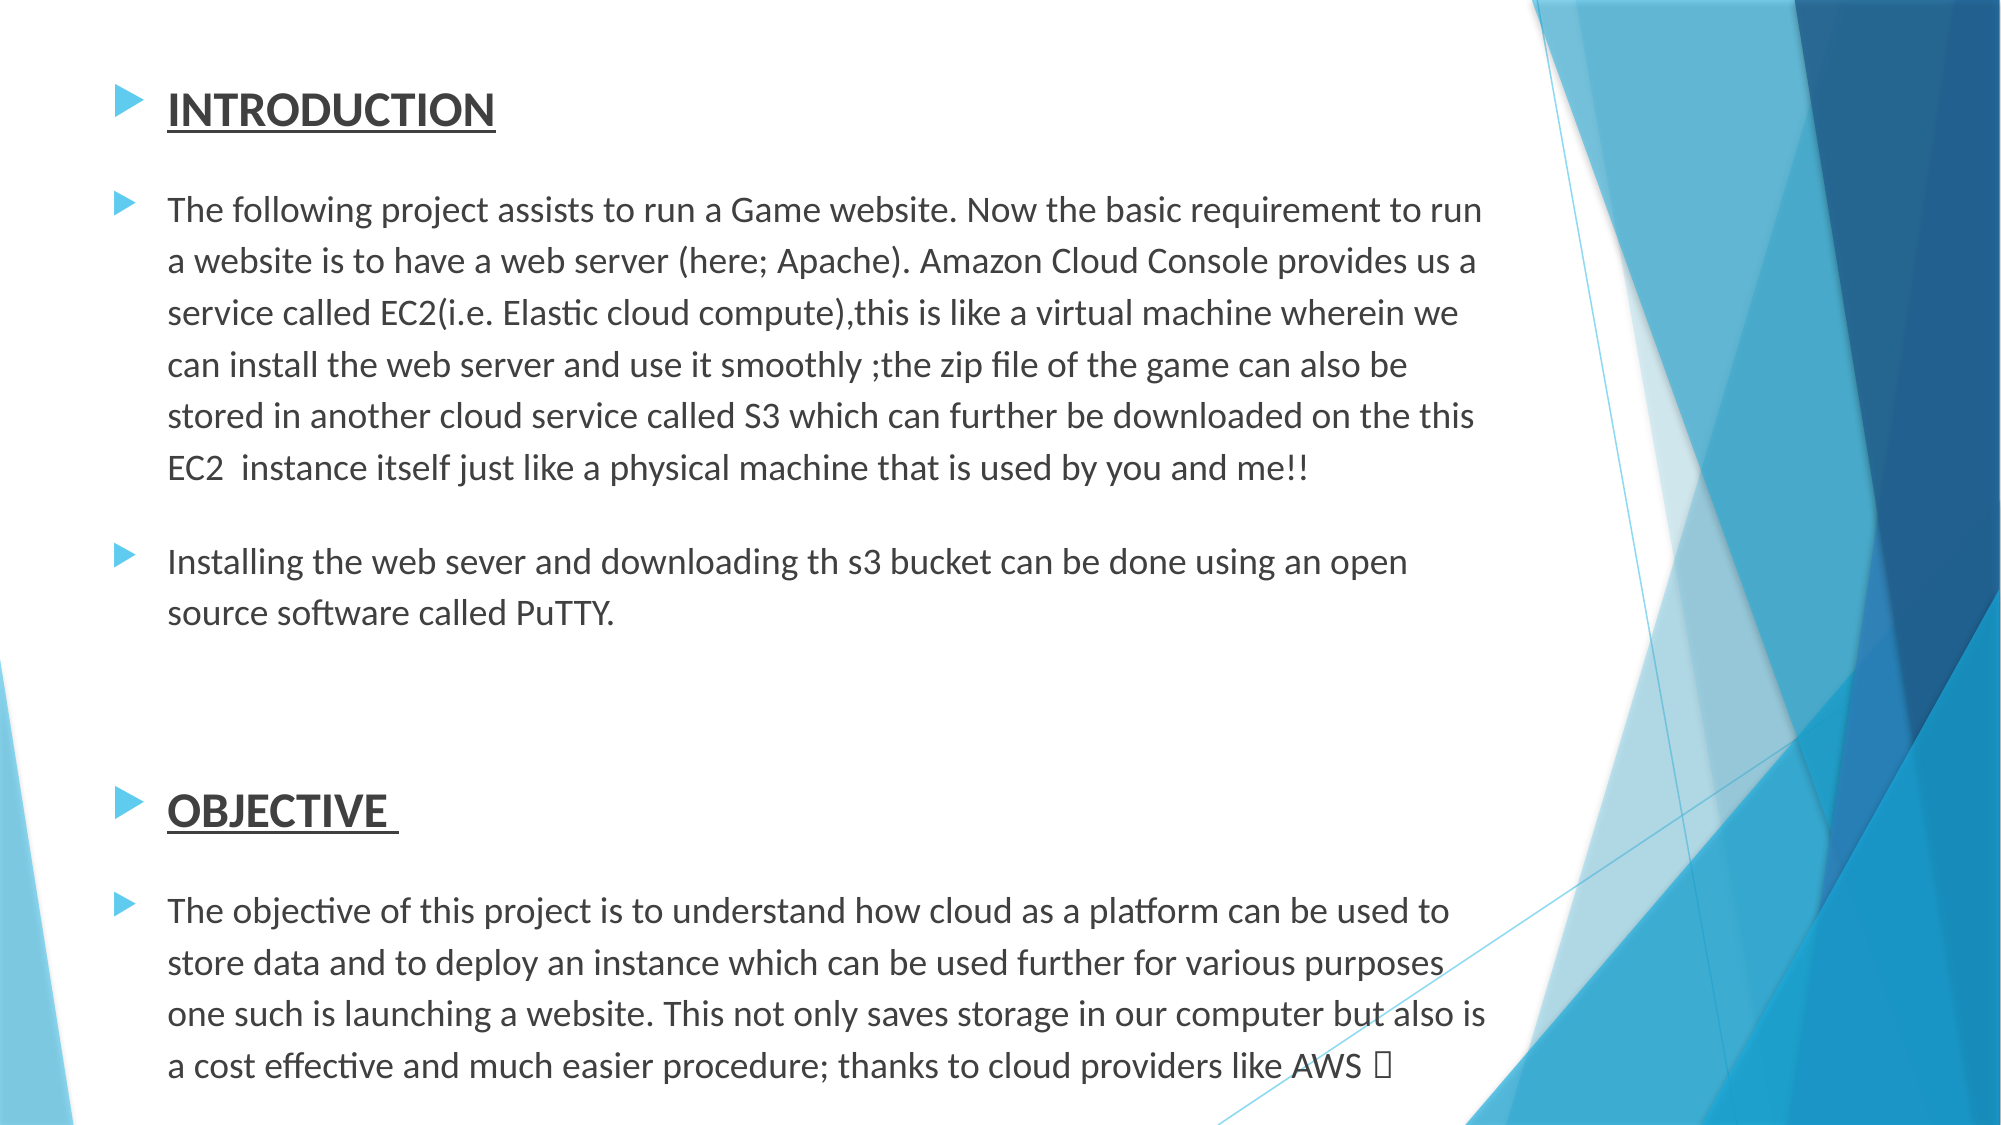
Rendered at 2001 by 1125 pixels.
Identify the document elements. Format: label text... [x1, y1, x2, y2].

list INTRODUCTION The following project assists to run a Game website. Now the basic requirement to run a website is to have a web server (here; Apache). Amazon Cloud Console provides us a service called EC2(i.e. Elastic cloud compute),this is like a virtual machine wherein we can install the web server and use it smoothly ;the zip file of the game can also be stored in another cloud service called S3 which can further be downloaded on the this EC2 instance itself just like a physical machine that is used by you and me!! Installing the web sever and downloading th s3 bucket can be done using an open source software called PuTTY. OBJECTIVE The objective of this project is to understand how cloud as a platform can be used to store data and to deploy an instance which can be used further for various purposes one such is launching a website. This not only saves storage in our computer but also is a cost effective and much easier procedure; thanks to cloud providers like AWS  [96, 59, 1522, 1093]
